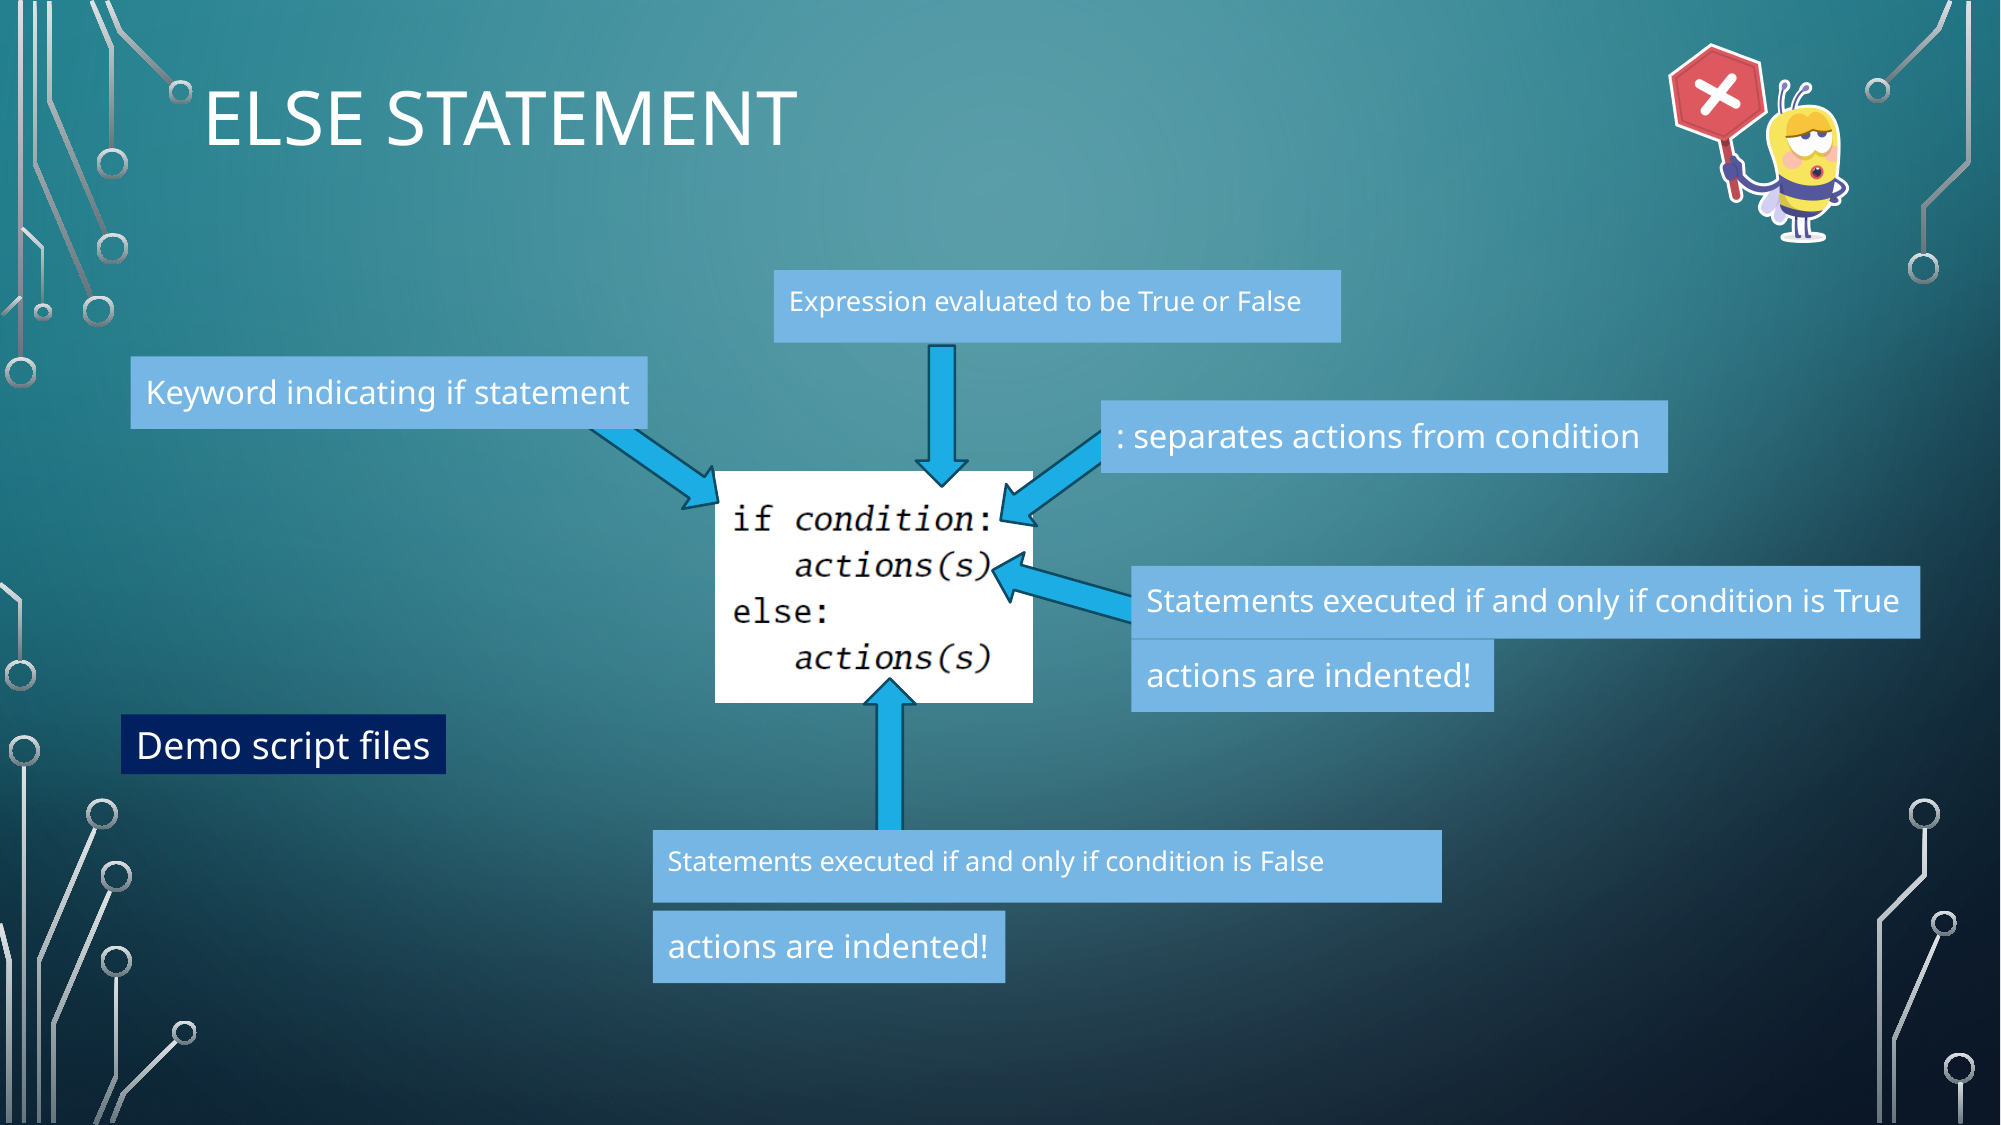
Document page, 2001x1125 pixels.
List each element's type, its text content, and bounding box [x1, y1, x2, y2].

text_box actions are indented! [652, 910, 1006, 984]
text_box [1033, 518, 1038, 528]
title else statement [187, 0, 1813, 243]
picture [1658, 43, 1859, 243]
text_box Statements executed if and only if condition is True [1131, 565, 1921, 639]
text_box Demo script files [121, 714, 446, 775]
text_box [1033, 429, 1101, 515]
text_box [862, 704, 917, 830]
text_box Expression evaluated to be True or False [773, 270, 1342, 343]
text_box actions are indented! [1131, 639, 1495, 712]
text_box Statements executed if and only if condition is False [652, 830, 1442, 903]
text_box : separates actions from condition [1101, 400, 1669, 473]
text_box [588, 429, 715, 511]
text_box [1033, 566, 1131, 625]
picture [715, 471, 1033, 704]
list Keyword indicating if statement [130, 356, 648, 429]
text_box [914, 344, 969, 471]
